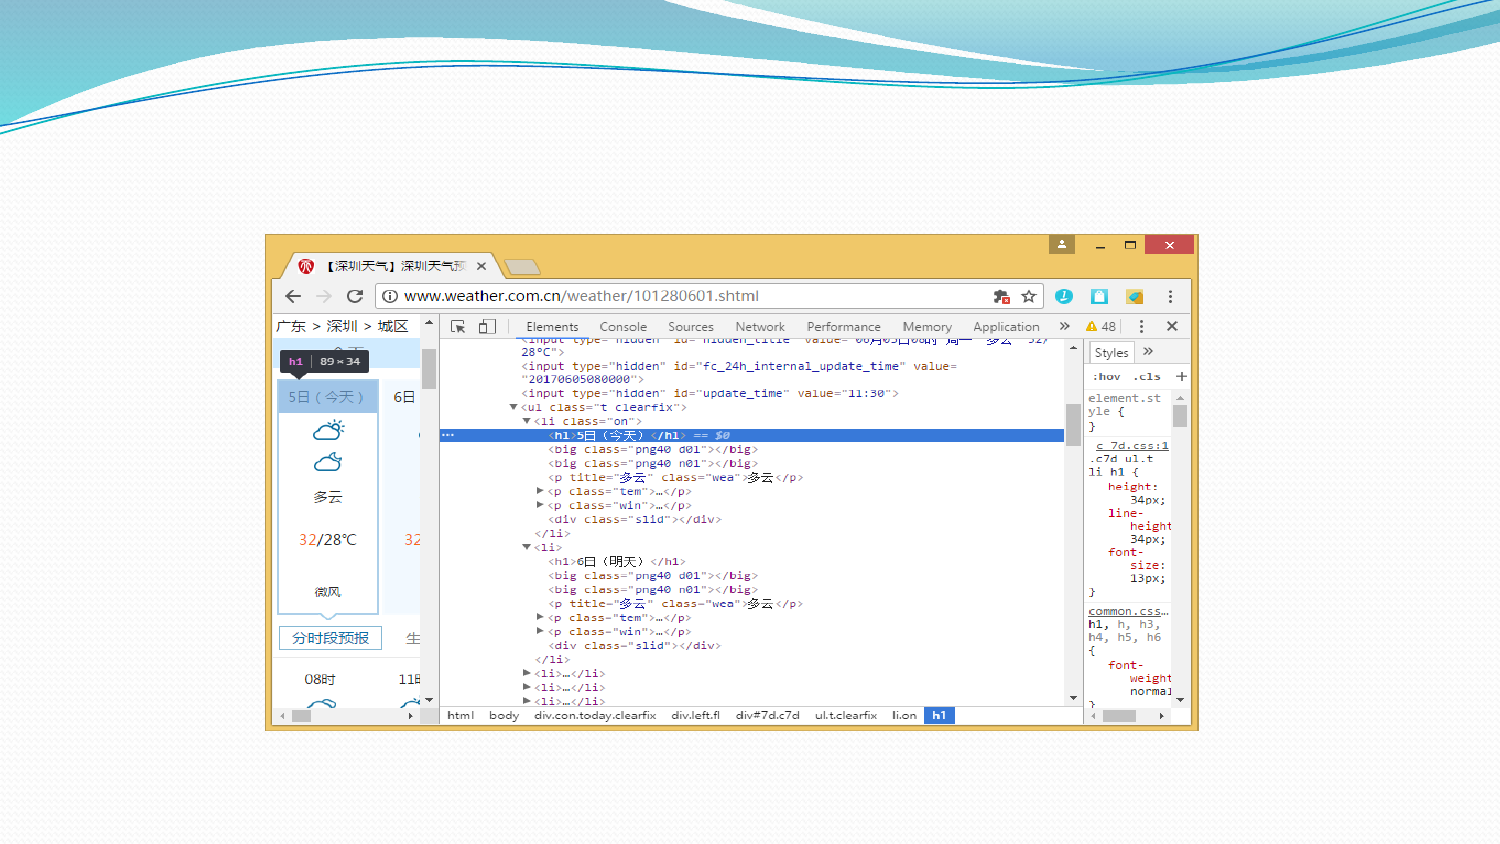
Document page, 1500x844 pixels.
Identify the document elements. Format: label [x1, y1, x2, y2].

picture [265, 234, 1200, 731]
